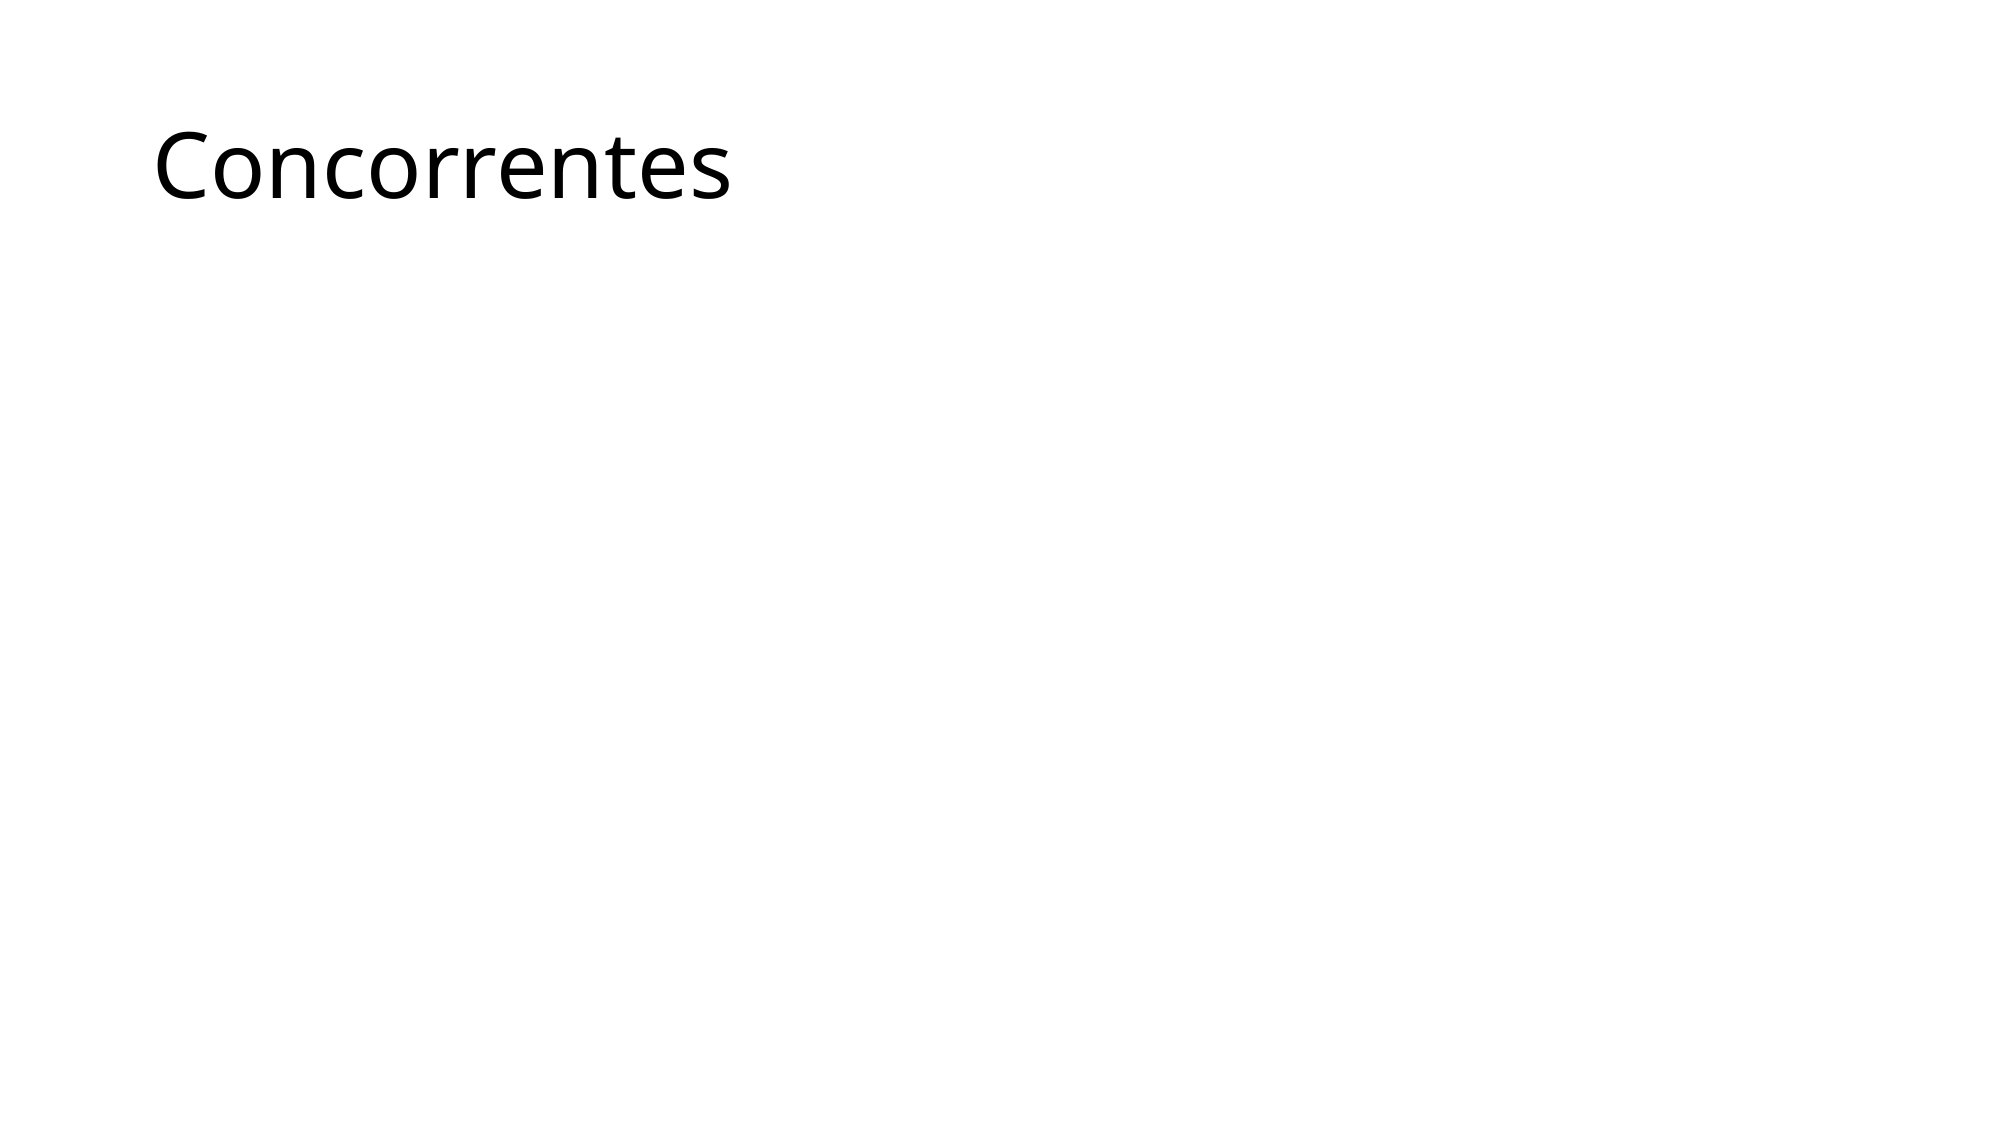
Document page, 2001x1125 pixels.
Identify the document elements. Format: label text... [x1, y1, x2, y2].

title Concorrentes [137, 59, 1863, 278]
